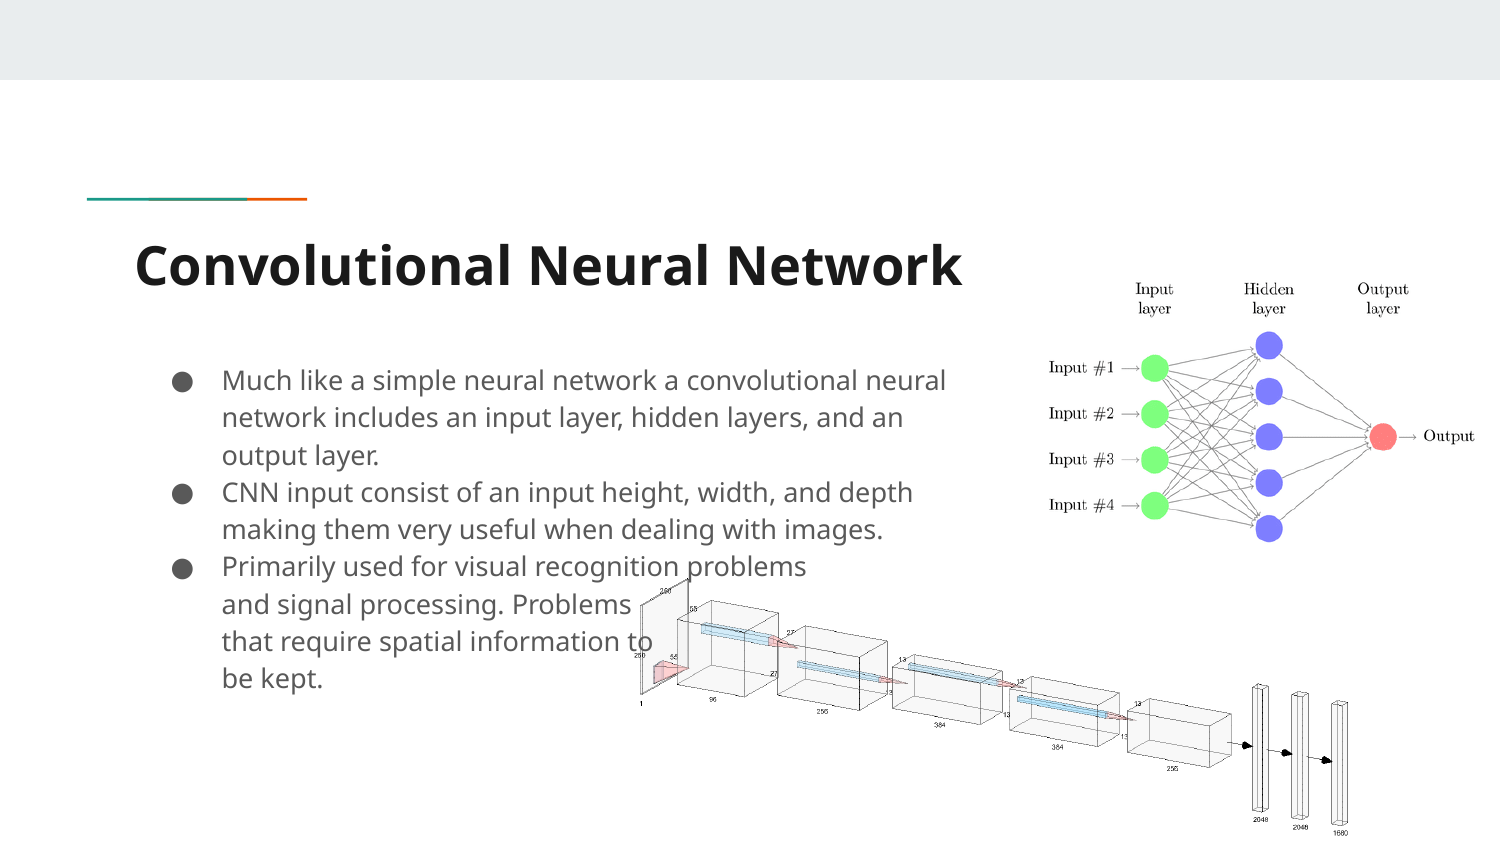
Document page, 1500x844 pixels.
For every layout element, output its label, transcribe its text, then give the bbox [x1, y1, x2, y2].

picture [598, 269, 1489, 844]
list Much like a simple neural network a convolutional neural network includes an input layer, hidden layers, and an output layer. CNN input consist of an input height, width, and depth making them very useful when dealing with images. Primarily used for visual recognition problems and signal processing. Problems that require spatial information to be kept. [131, 343, 996, 749]
title Convolutional Neural Network [119, 216, 1381, 305]
